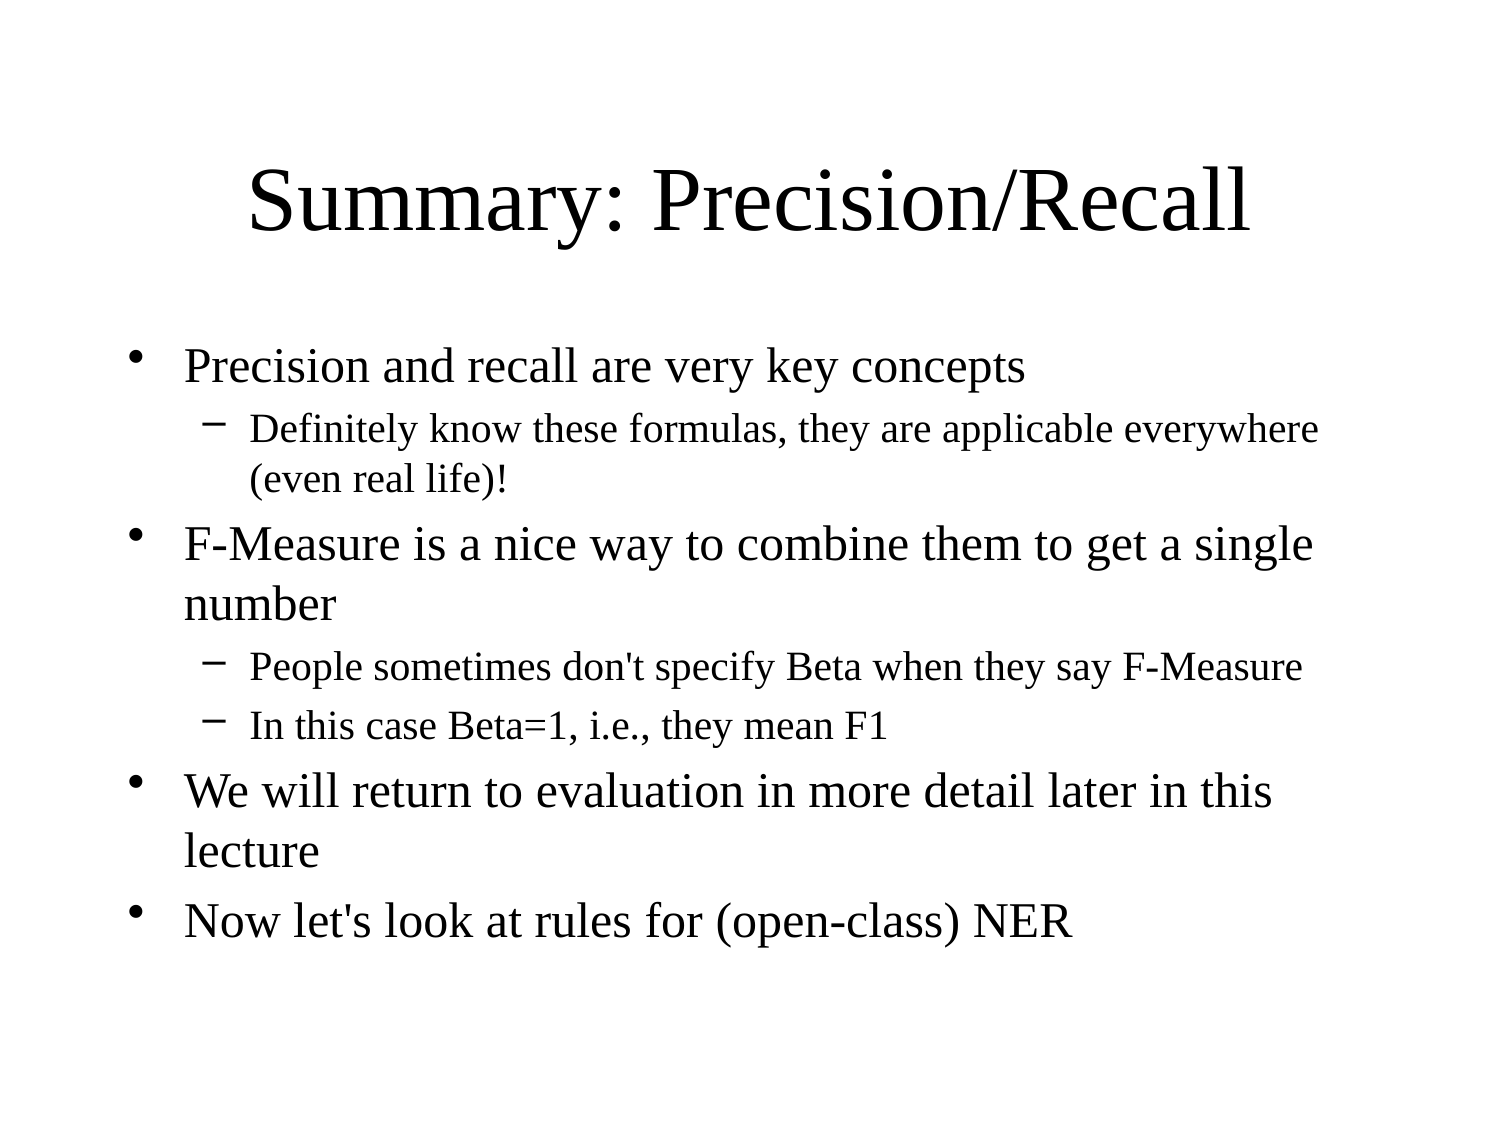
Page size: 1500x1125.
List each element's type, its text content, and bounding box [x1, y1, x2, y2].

list Precision and recall are very key concepts Definitely know these formulas, they are applicable everywhere (even real life)! F-Measure is a nice way to combine them to get a single number People sometimes don't specify Beta when they say F-Measure In this case Beta=1, i.e., they mean F1 We will return to evaluation in more detail later in this lecture Now let's look at rules for (open-class) NER [112, 324, 1388, 1000]
title Summary: Precision/Recall [112, 99, 1388, 288]
